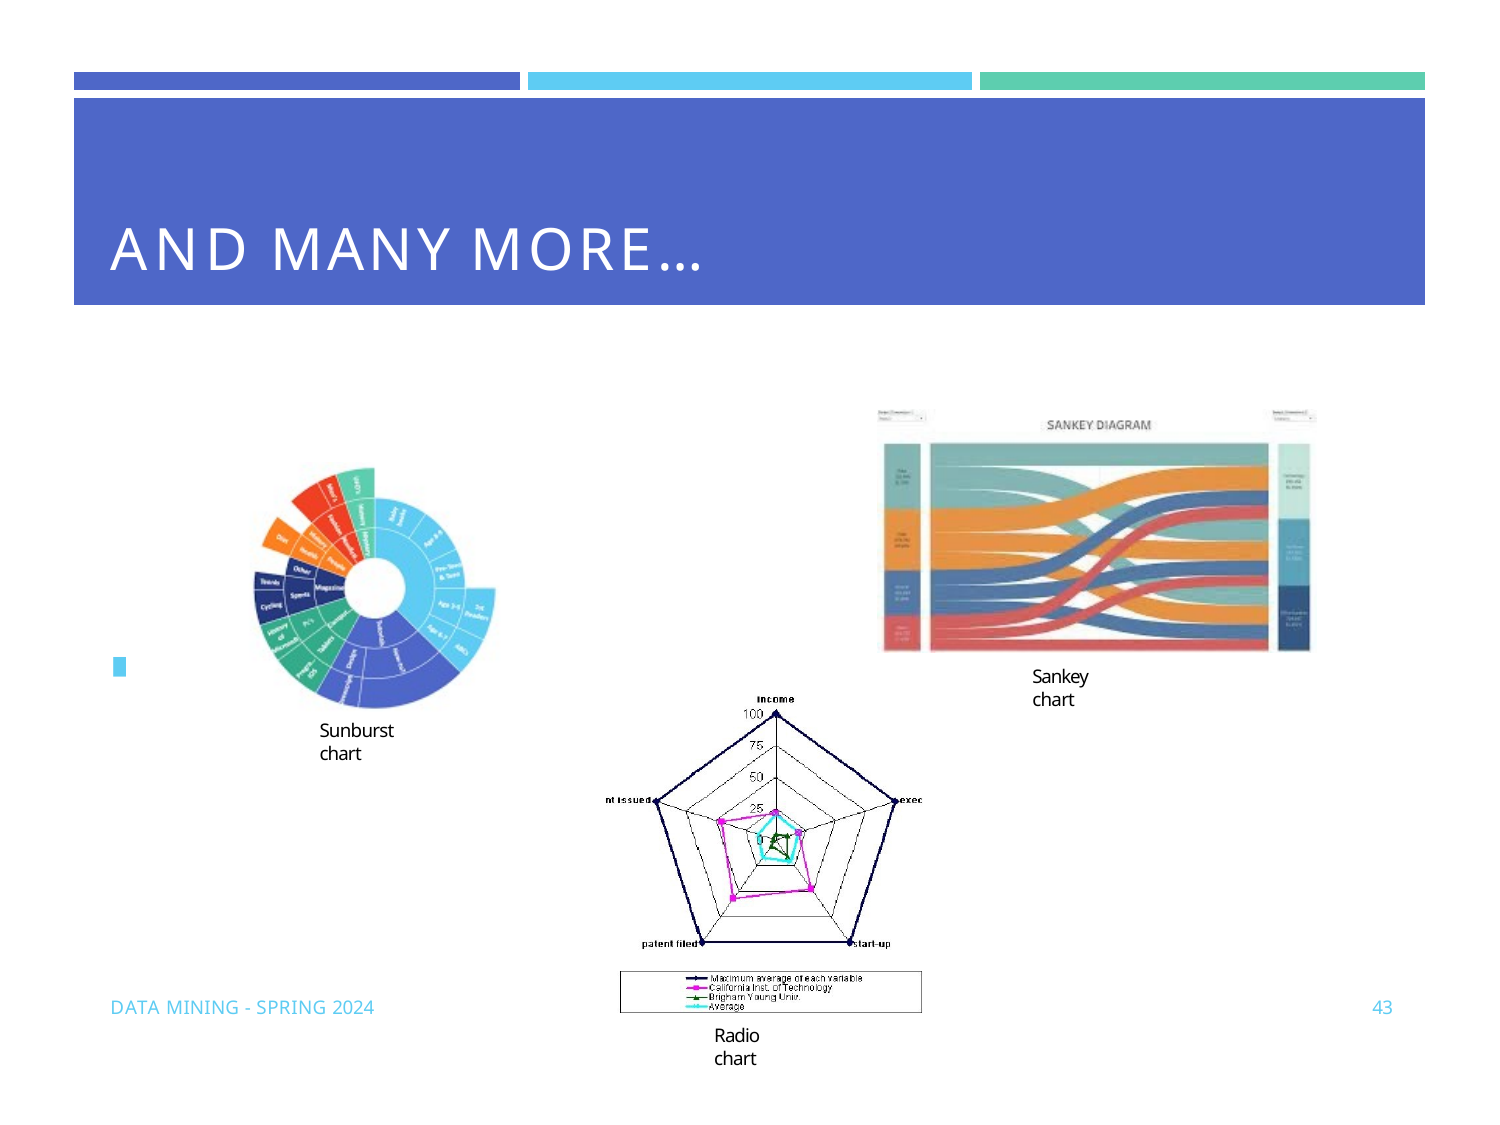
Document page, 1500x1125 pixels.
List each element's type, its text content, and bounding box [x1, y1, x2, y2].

text_box ◾ [108, 638, 120, 684]
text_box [605, 409, 1318, 1013]
footer DATA MINING - SPRING 2024 [108, 995, 375, 1125]
slide_number 43 [1365, 995, 1400, 1125]
table_header [980, 72, 1425, 90]
table_header [74, 72, 520, 90]
text_box Radio chart [712, 1022, 805, 1069]
table_cell AND MANY MORE… [74, 98, 1425, 305]
text_box Sunburst chart [317, 721, 434, 765]
picture [125, 462, 605, 712]
table_header [528, 72, 972, 90]
